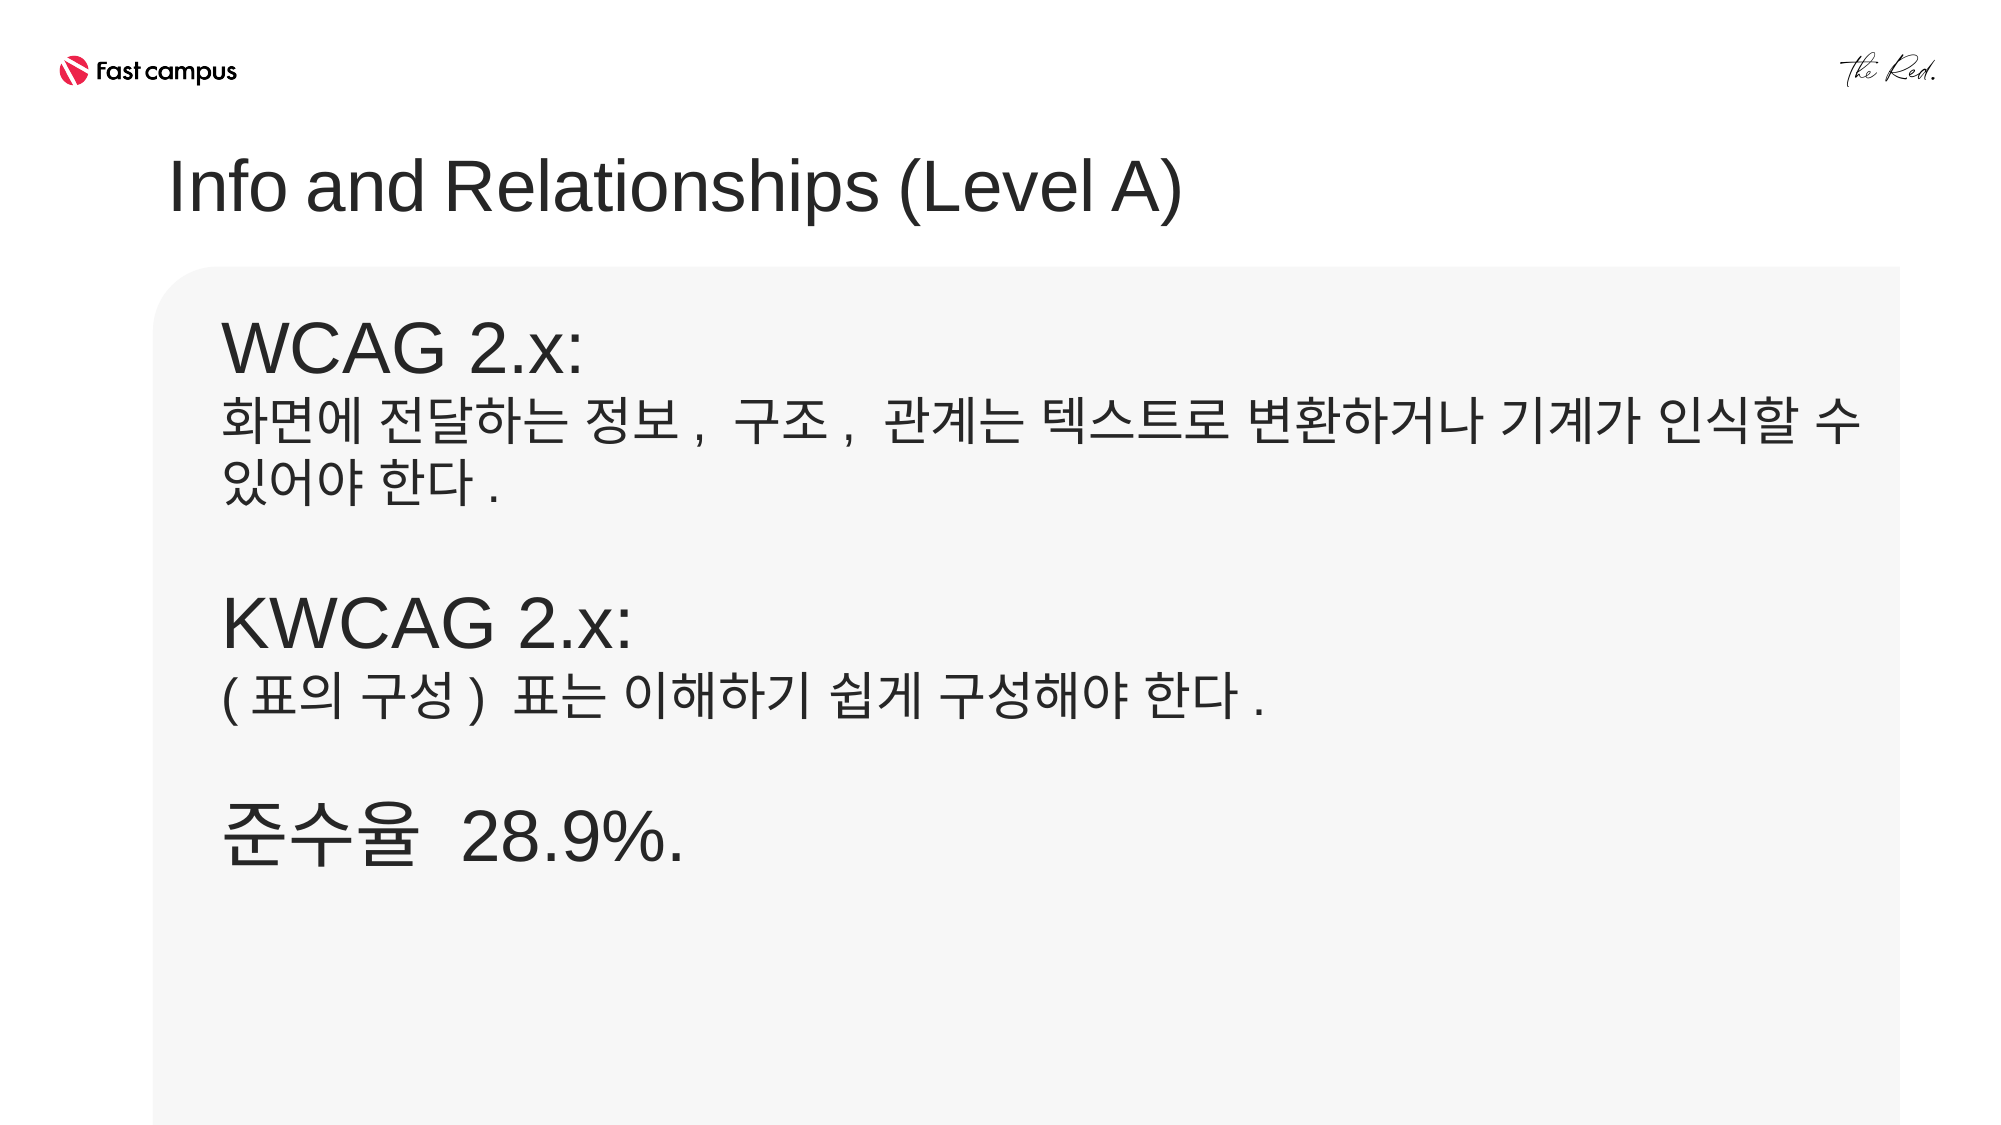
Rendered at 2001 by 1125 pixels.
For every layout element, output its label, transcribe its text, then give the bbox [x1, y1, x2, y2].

picture [57, 53, 239, 88]
list WCAG 2.x: 화면에 전달하는 정보, 구조, 관계는 텍스트로 변환하거나 기계가 인식할 수 있어야 한다. KWCAG 2.x: (표의 구성) 표는 이해하기 쉽게 구성해야 한다. 준수율 28.9%. [206, 293, 1900, 488]
picture [1840, 52, 1935, 87]
list Info and Relationships (Level A) [153, 131, 2000, 232]
